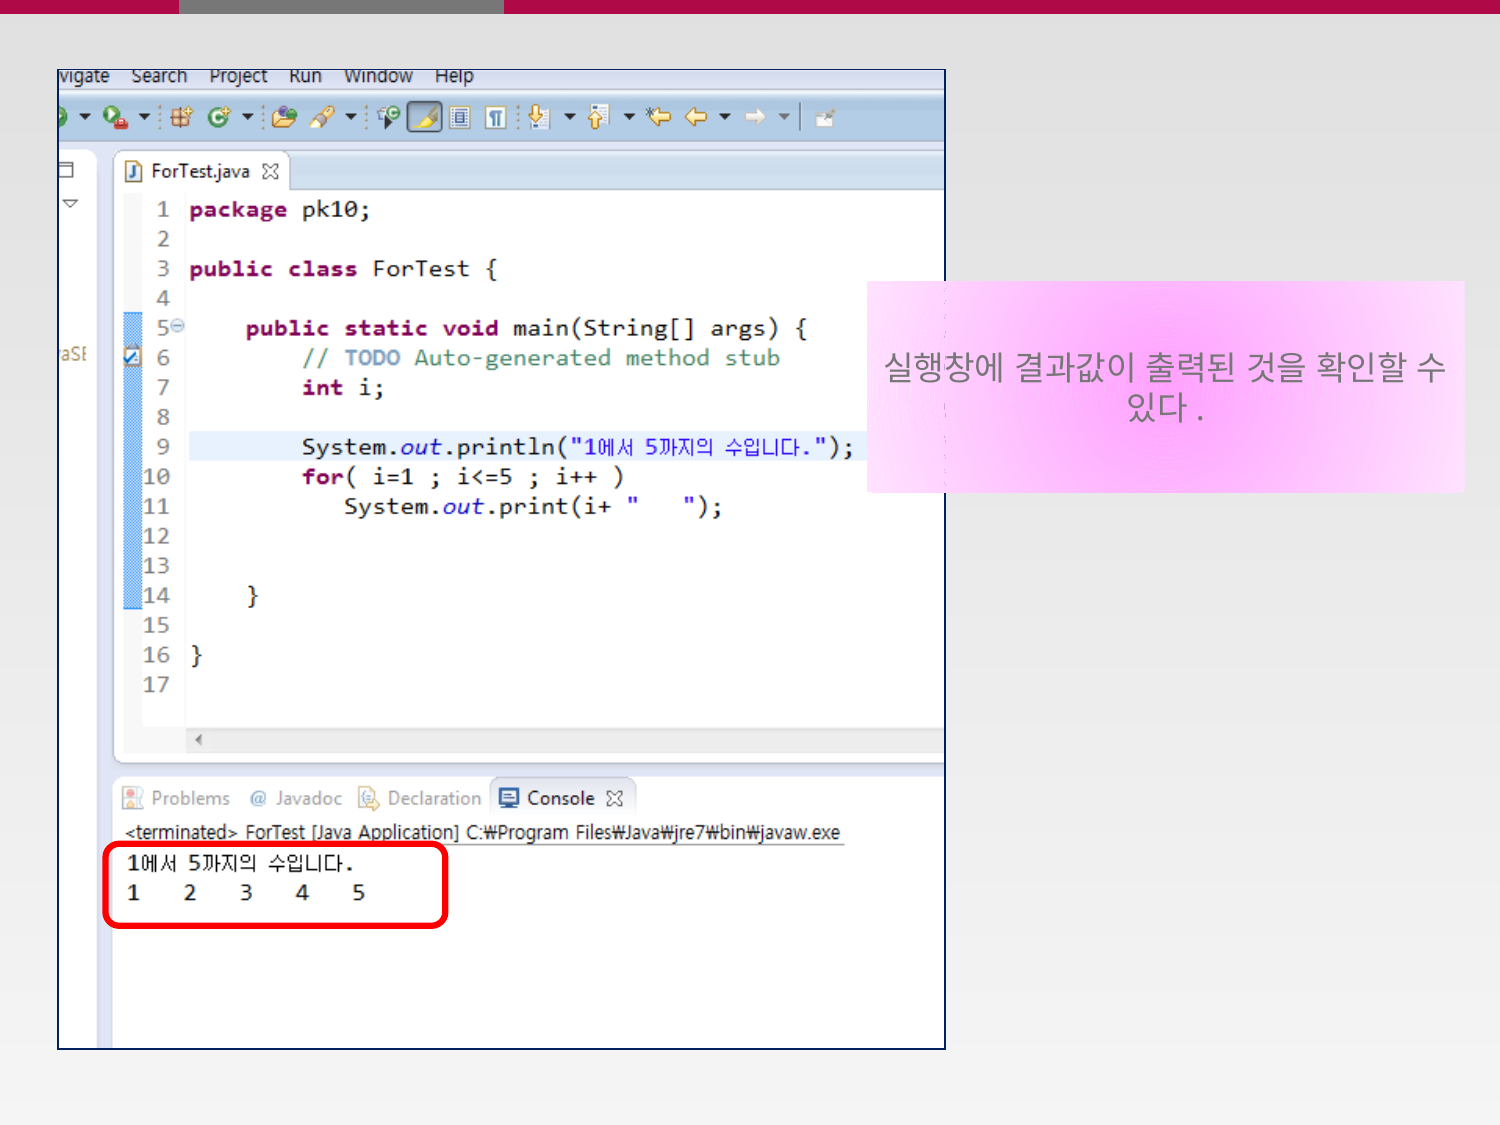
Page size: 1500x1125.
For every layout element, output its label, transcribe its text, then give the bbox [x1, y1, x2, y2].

text_box 실행창에 결과값이 출력된 것을 확인할 수 있다. [946, 281, 1465, 493]
picture [57, 69, 946, 1050]
